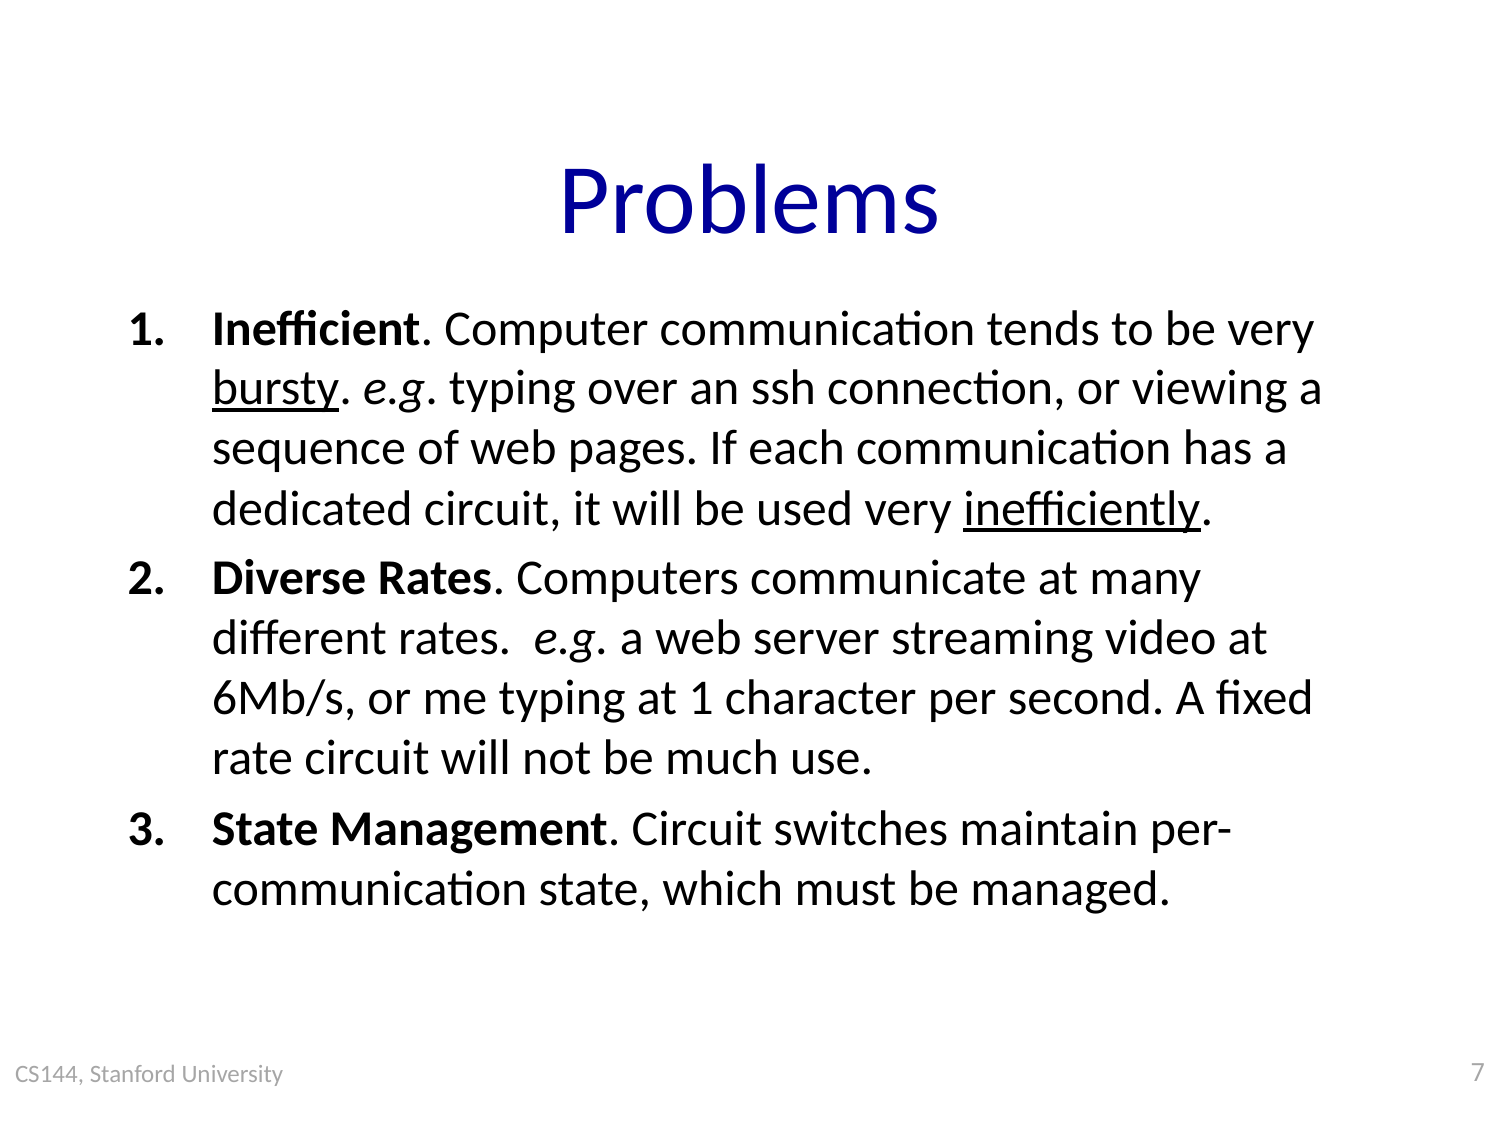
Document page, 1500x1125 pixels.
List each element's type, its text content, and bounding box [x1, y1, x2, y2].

slide_number 7 [1187, 1048, 1500, 1124]
list Inefficient. Computer communication tends to be very bursty. e.g. typing over an ssh connection, or viewing a sequence of web pages. If each communication has a dedicated circuit, it will be used very inefficiently. Diverse Rates. Computers communicate at many different rates. e.g. a web server streaming video at 6Mb/s, or me typing at 1 character per second. A fixed rate circuit will not be much use. State Management. Circuit switches maintain per-communication state, which must be managed. [112, 287, 1388, 963]
title Problems [112, 99, 1388, 287]
